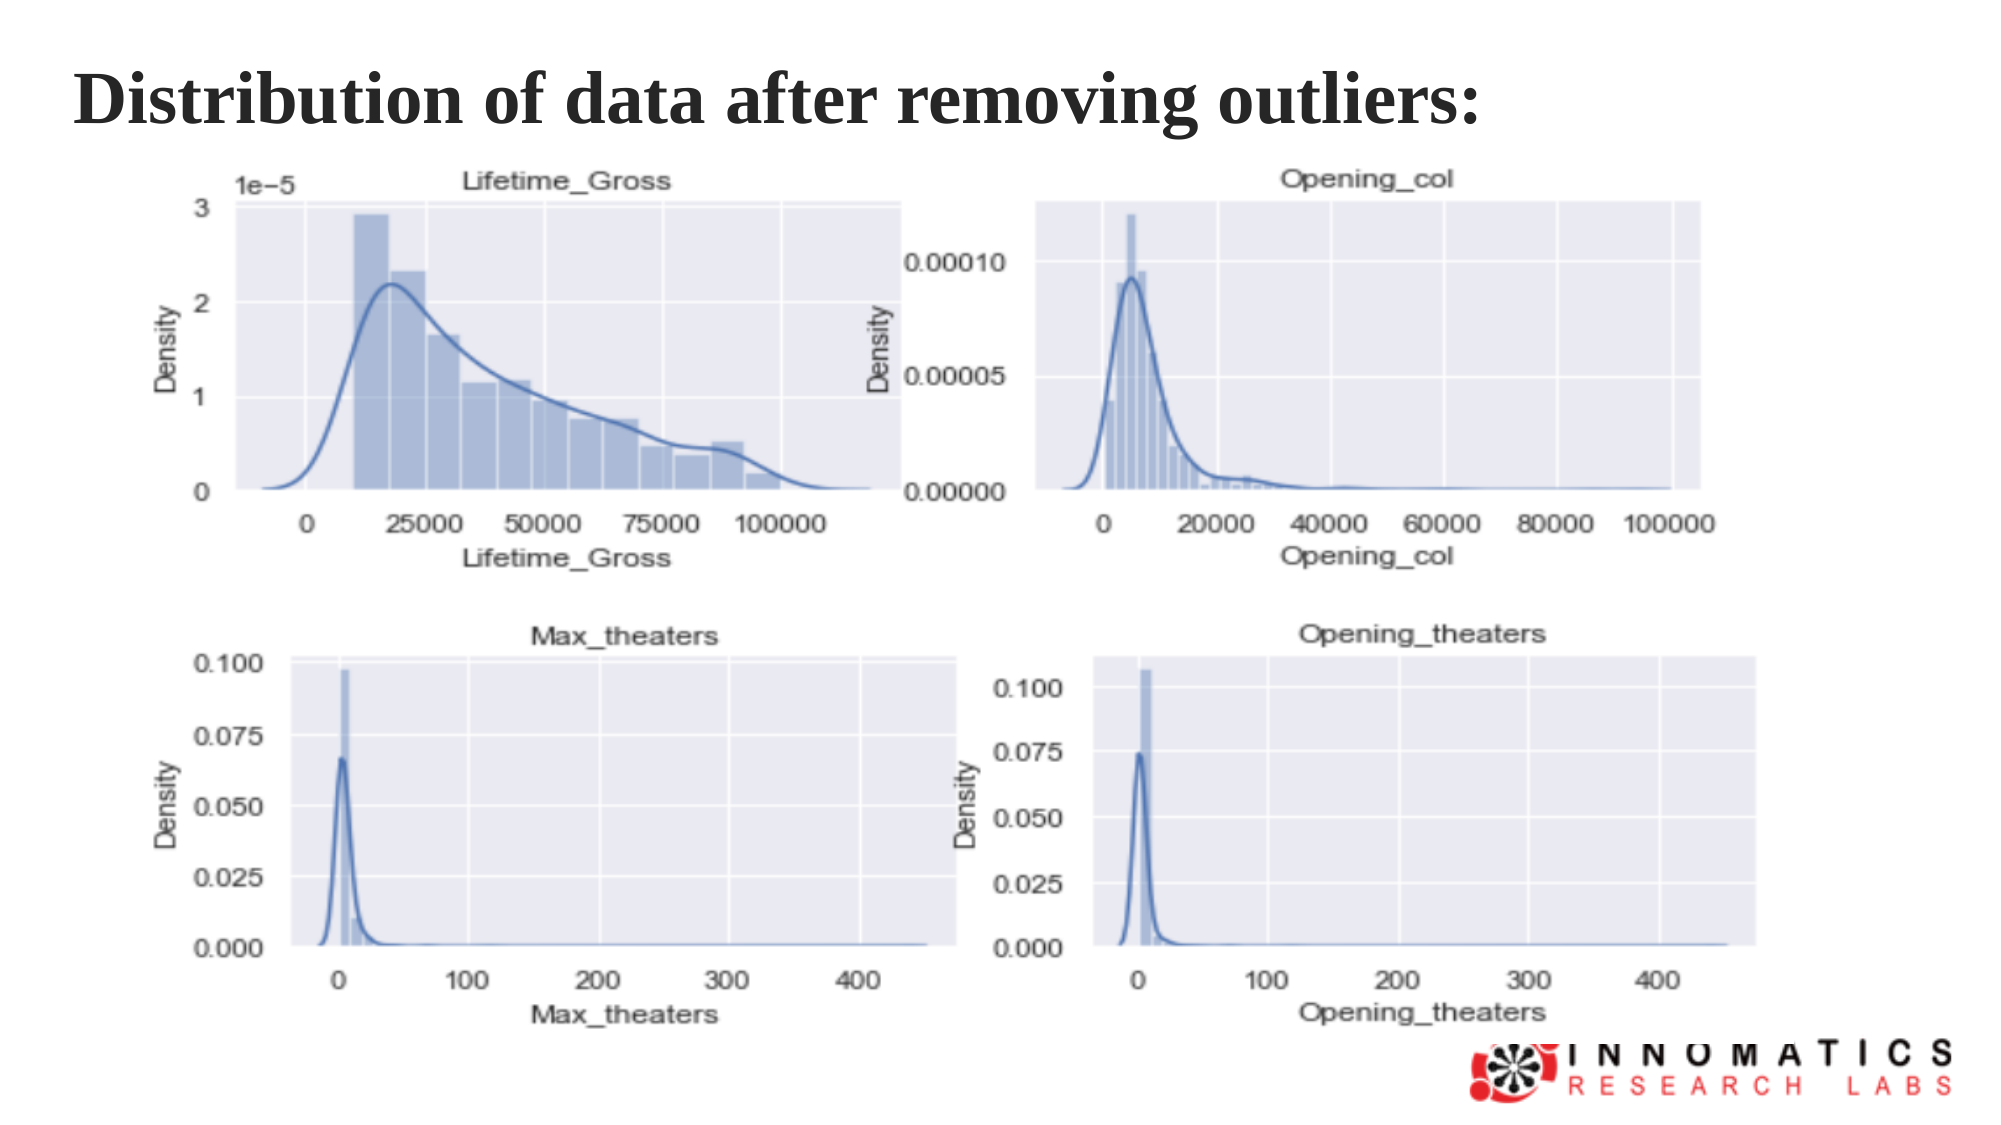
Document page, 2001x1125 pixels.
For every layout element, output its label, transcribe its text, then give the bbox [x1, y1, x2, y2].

picture [131, 146, 1975, 1125]
text_box Distribution of data after removing outliers: [58, 40, 1744, 146]
